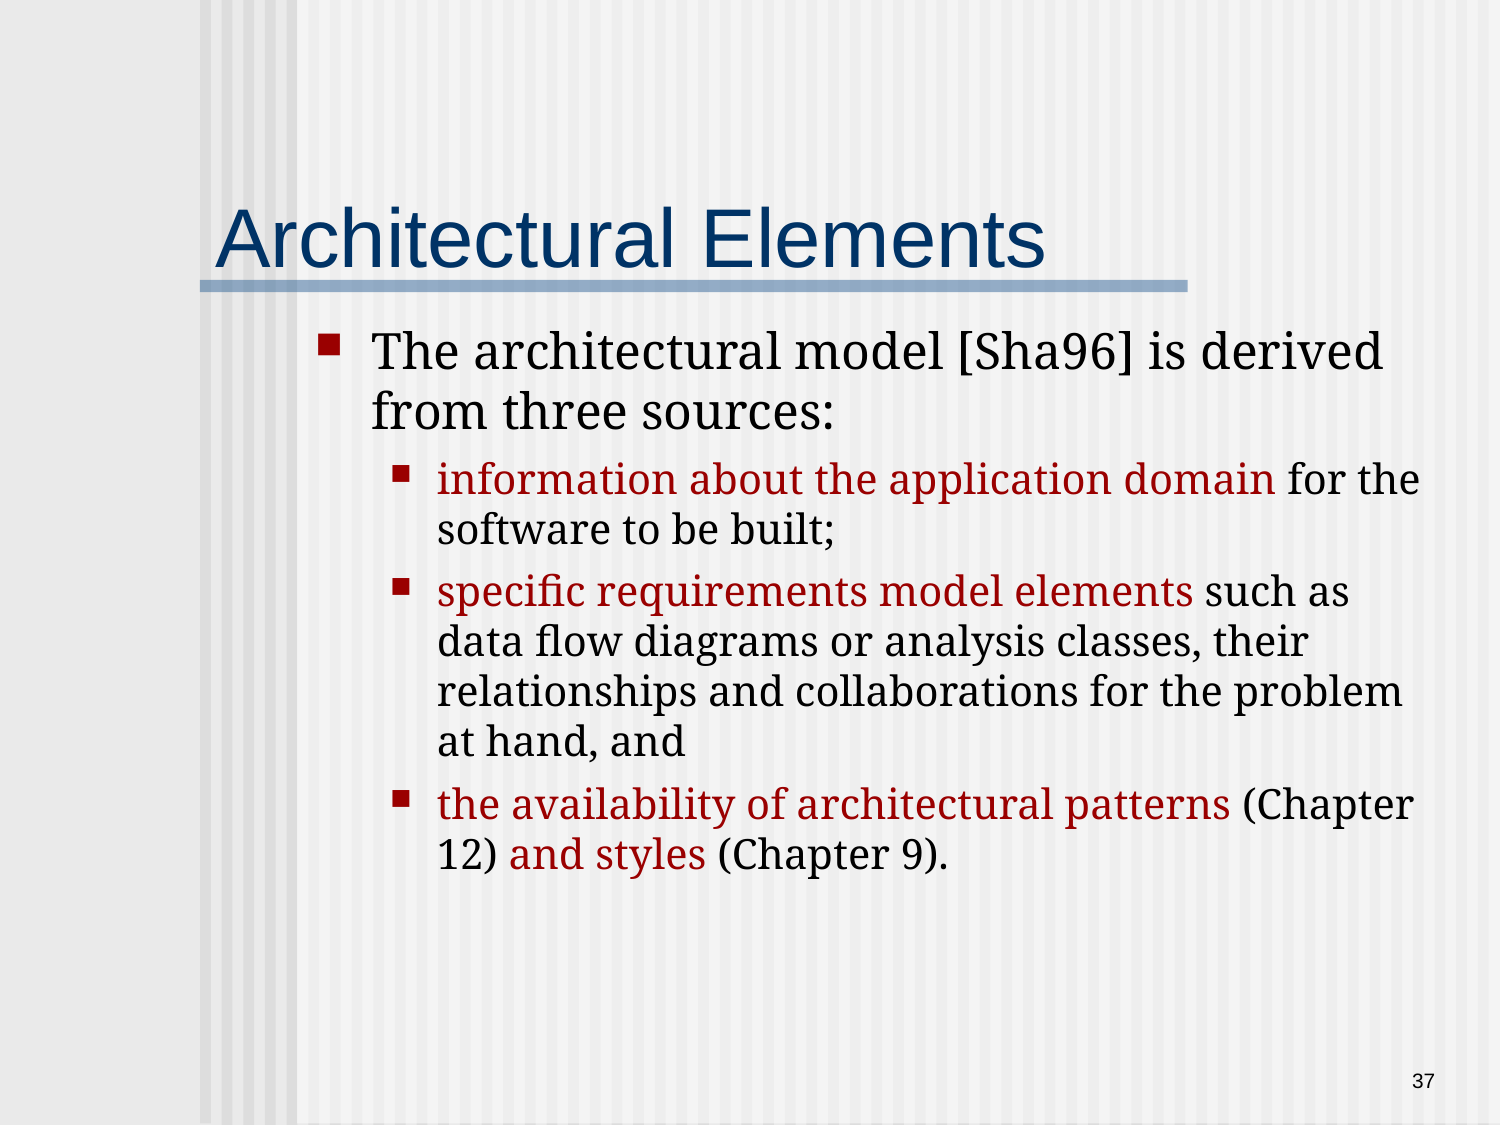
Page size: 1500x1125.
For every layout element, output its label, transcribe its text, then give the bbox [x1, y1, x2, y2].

list The architectural model [Sha96] is derived from three sources: information about the application domain for the software to be built; specific requirements model elements such as data flow diagrams or analysis classes, their relationships and collaborations for the problem at hand, and the availability of architectural patterns (Chapter 12) and styles (Chapter 9). [299, 312, 1438, 1001]
slide_number 37 [1237, 1025, 1450, 1100]
title Architectural Elements [199, 187, 1301, 292]
